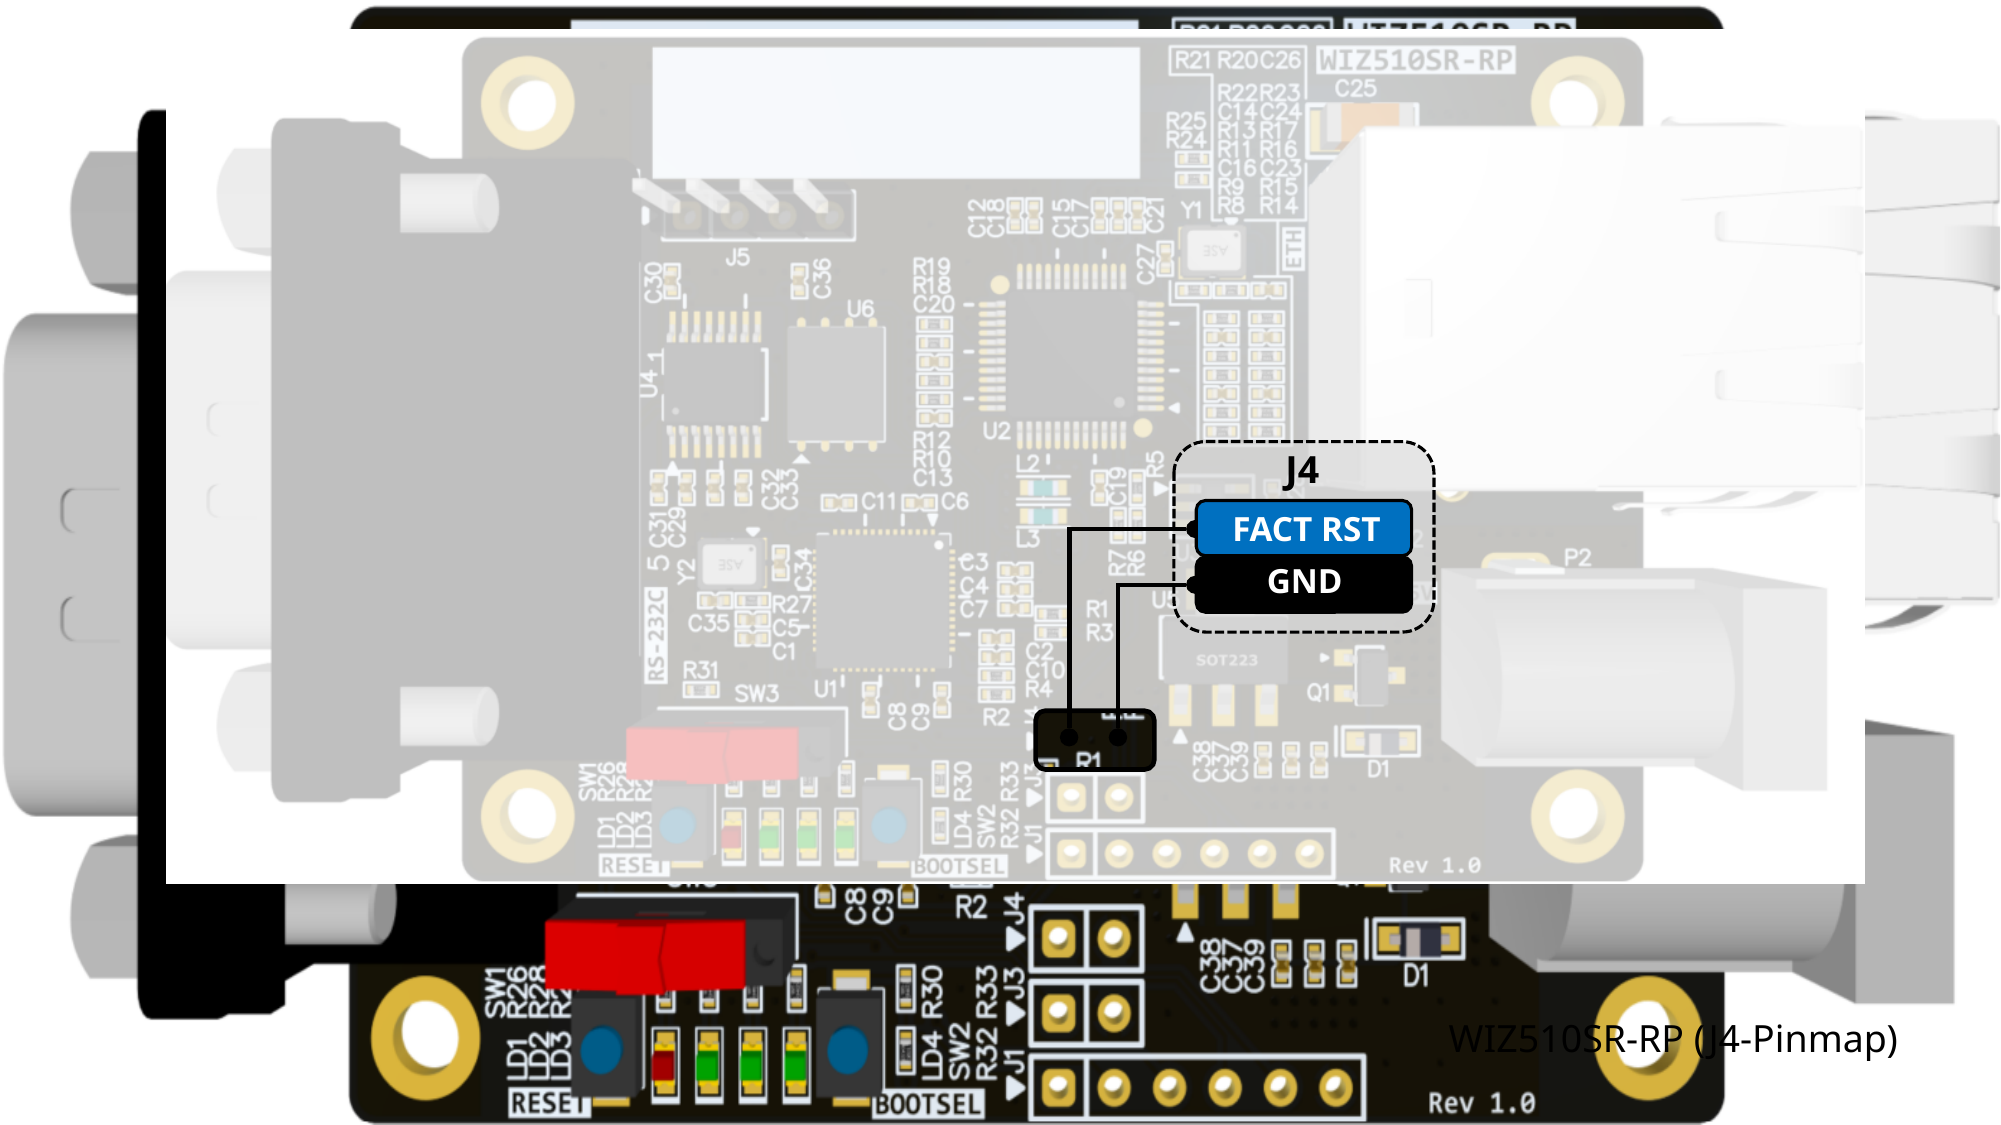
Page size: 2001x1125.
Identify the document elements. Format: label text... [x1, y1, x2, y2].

text_box WIZ510SR-RP (J4-Pinmap) [1433, 1007, 1914, 1068]
picture [0, 0, 2001, 1125]
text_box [1069, 529, 1187, 729]
